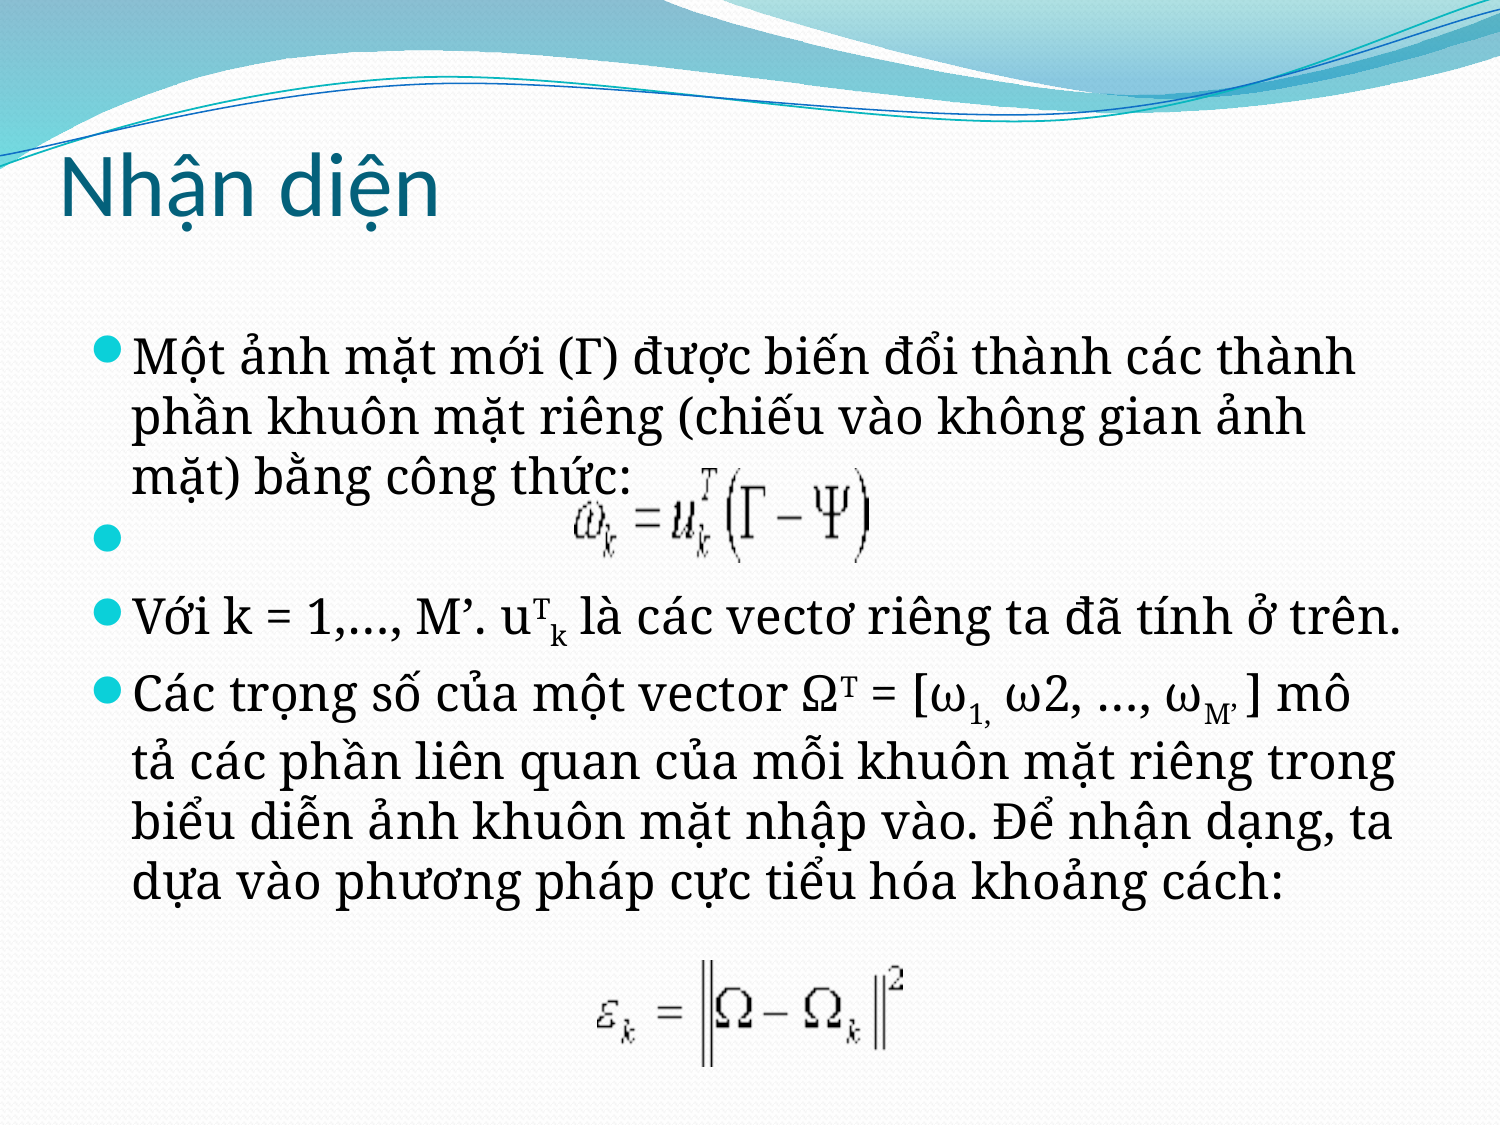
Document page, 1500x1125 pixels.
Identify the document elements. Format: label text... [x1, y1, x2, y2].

picture [573, 468, 869, 563]
list Một ảnh mặt mới (Γ) được biến đổi thành các thành phần khuôn mặt riêng (chiếu vào không gian ảnh mặt) bằng công thức: Với k = 1,…, M’. uT­k là các vectơ riêng ta đã tính ở trên. Các trọng số của một vector ΩT = [ω1, ω2, …, ωM’ ] mô tả các phần liên quan của mỗi khuôn mặt riêng trong biểu diễn ảnh khuôn mặt nhập vào. Để nhận dạng, ta dựa vào phương pháp cực tiểu hóa khoảng cách: [75, 317, 1425, 1038]
picture [597, 960, 903, 1067]
title Nhận diện [58, 46, 1409, 235]
